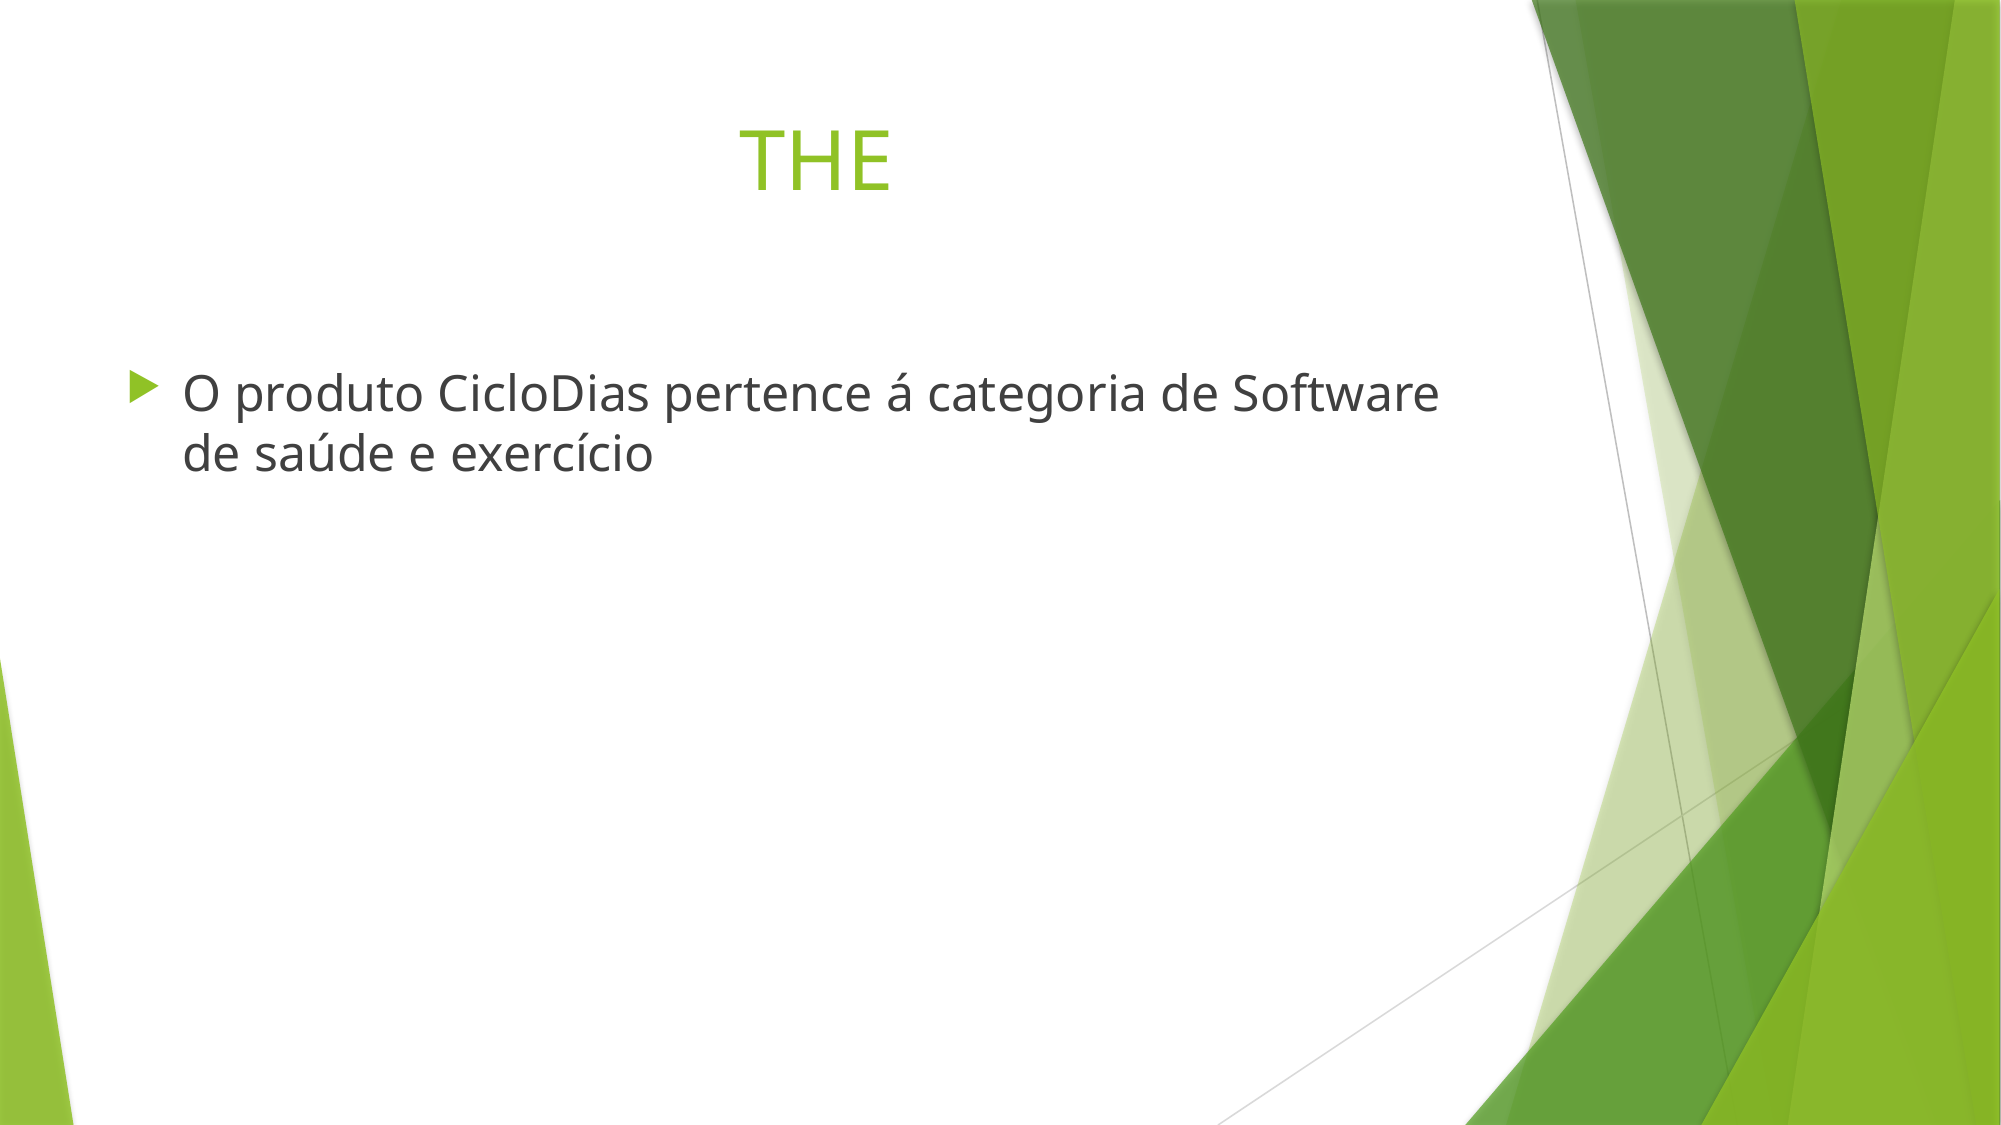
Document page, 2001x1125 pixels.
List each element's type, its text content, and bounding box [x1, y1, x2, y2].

list O produto CicloDias pertence á categoria de Software de saúde e exercício [111, 354, 1522, 992]
title THE [111, 99, 1522, 317]
